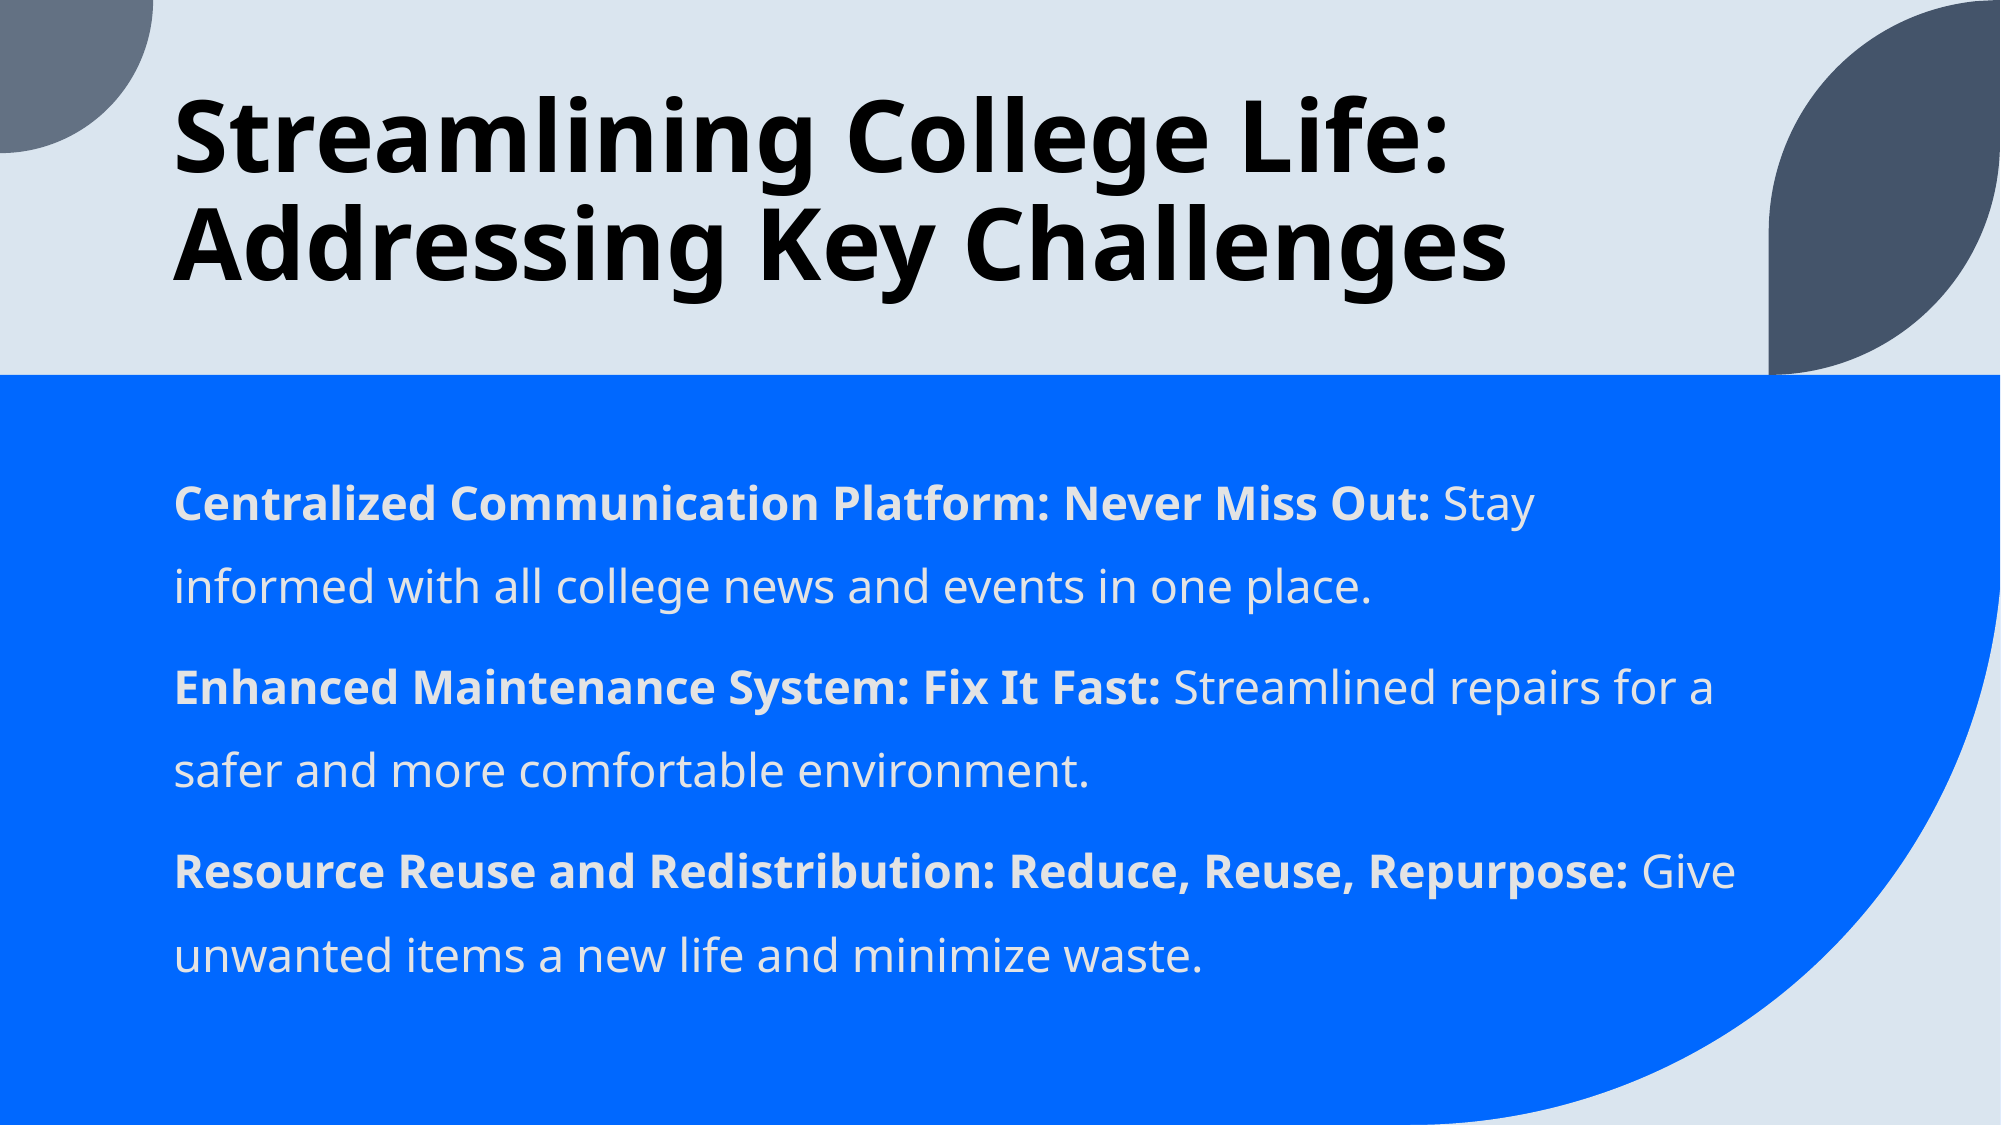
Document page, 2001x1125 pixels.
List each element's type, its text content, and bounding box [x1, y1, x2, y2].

list Centralized Communication Platform: Never Miss Out: Stay informed with all college news and events in one place. Enhanced Maintenance System: Fix It Fast: Streamlined repairs for a safer and more comfortable environment. Resource Reuse and Redistribution: Reduce, Reuse, Repurpose: Give unwanted items a new life and minimize waste. [158, 438, 1763, 1003]
title Streamlining College Life: Addressing Key Challenges [158, 91, 1763, 310]
